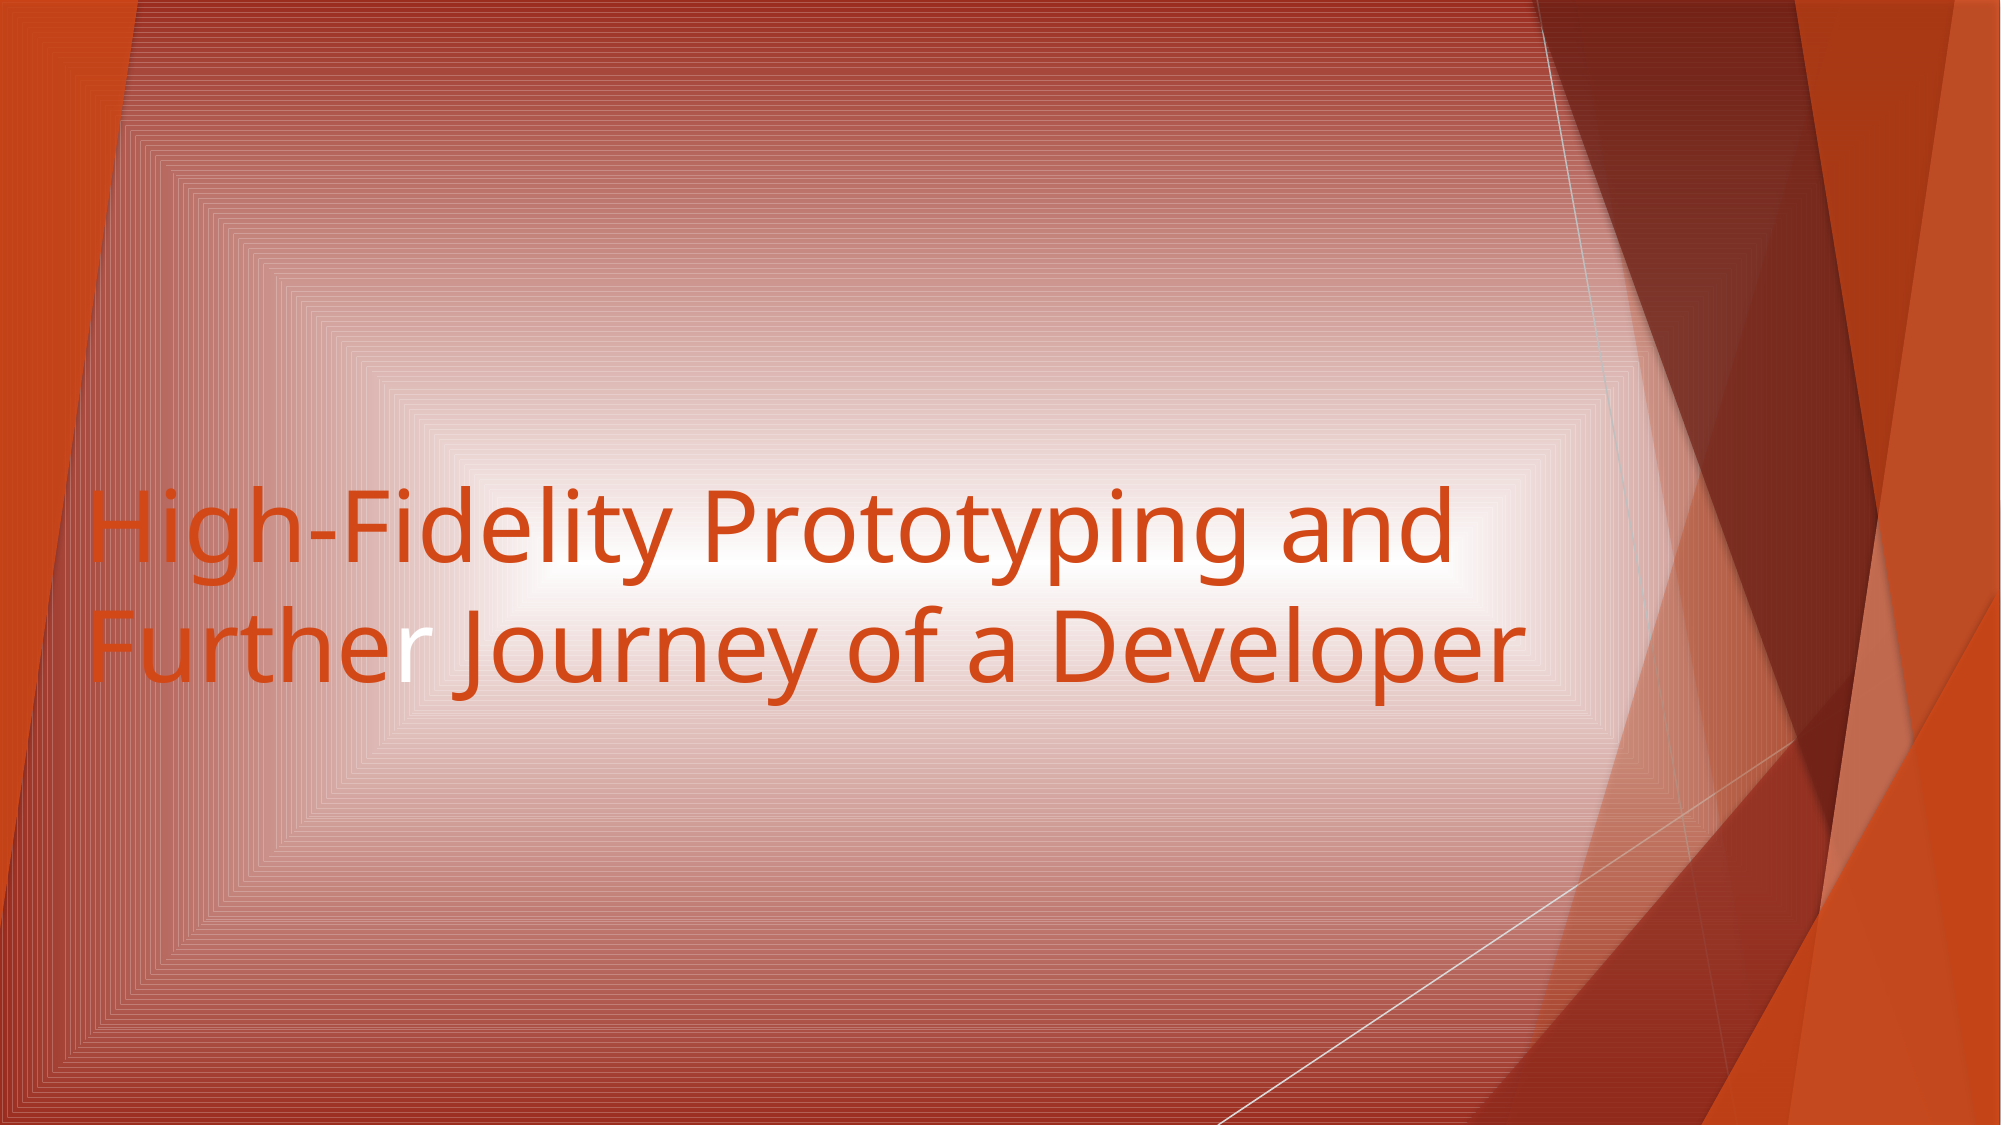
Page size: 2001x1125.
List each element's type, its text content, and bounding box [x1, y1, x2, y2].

title High-Fidelity Prototyping and Further Journey of a Developer [69, 184, 1847, 710]
